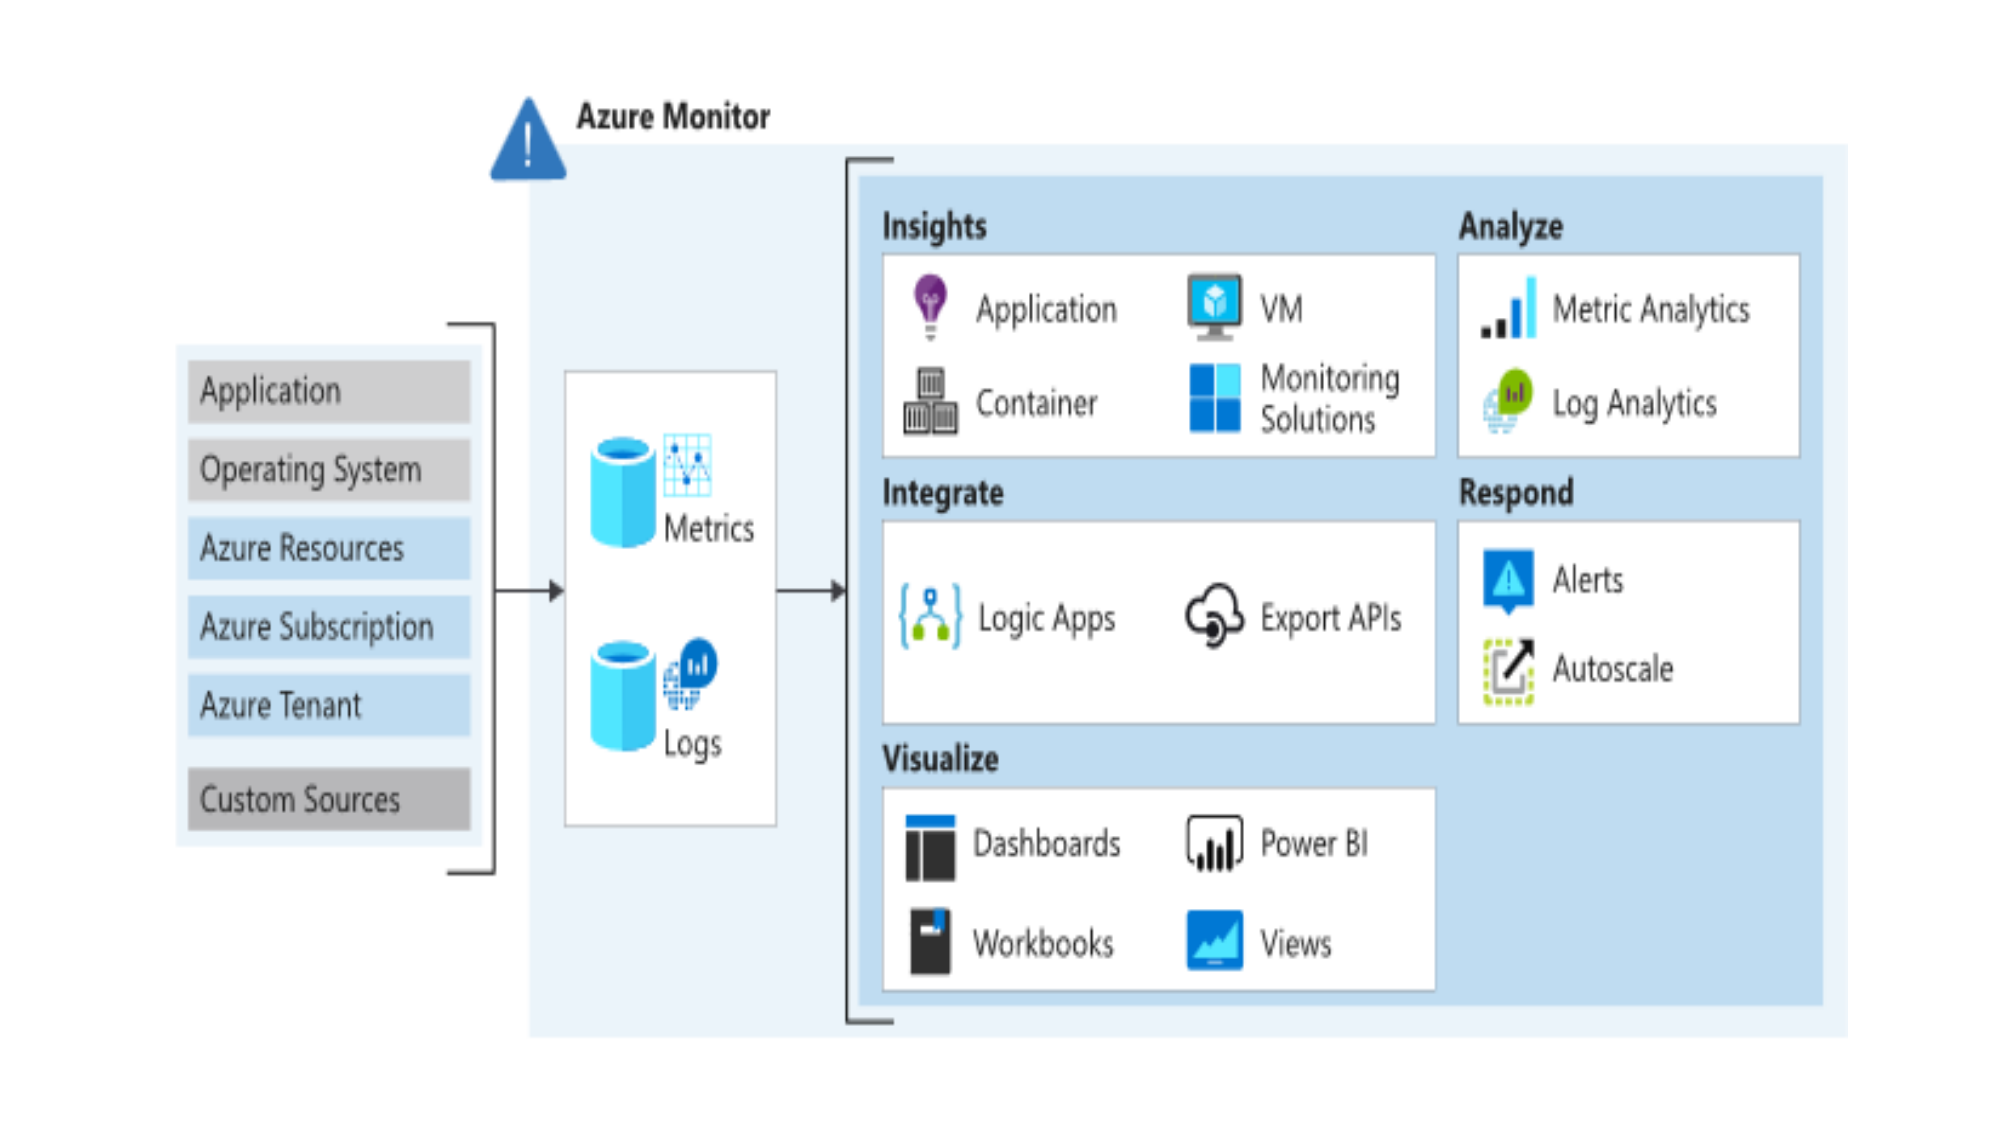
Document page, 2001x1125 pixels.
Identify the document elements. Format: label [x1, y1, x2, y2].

list [162, 85, 1848, 1048]
